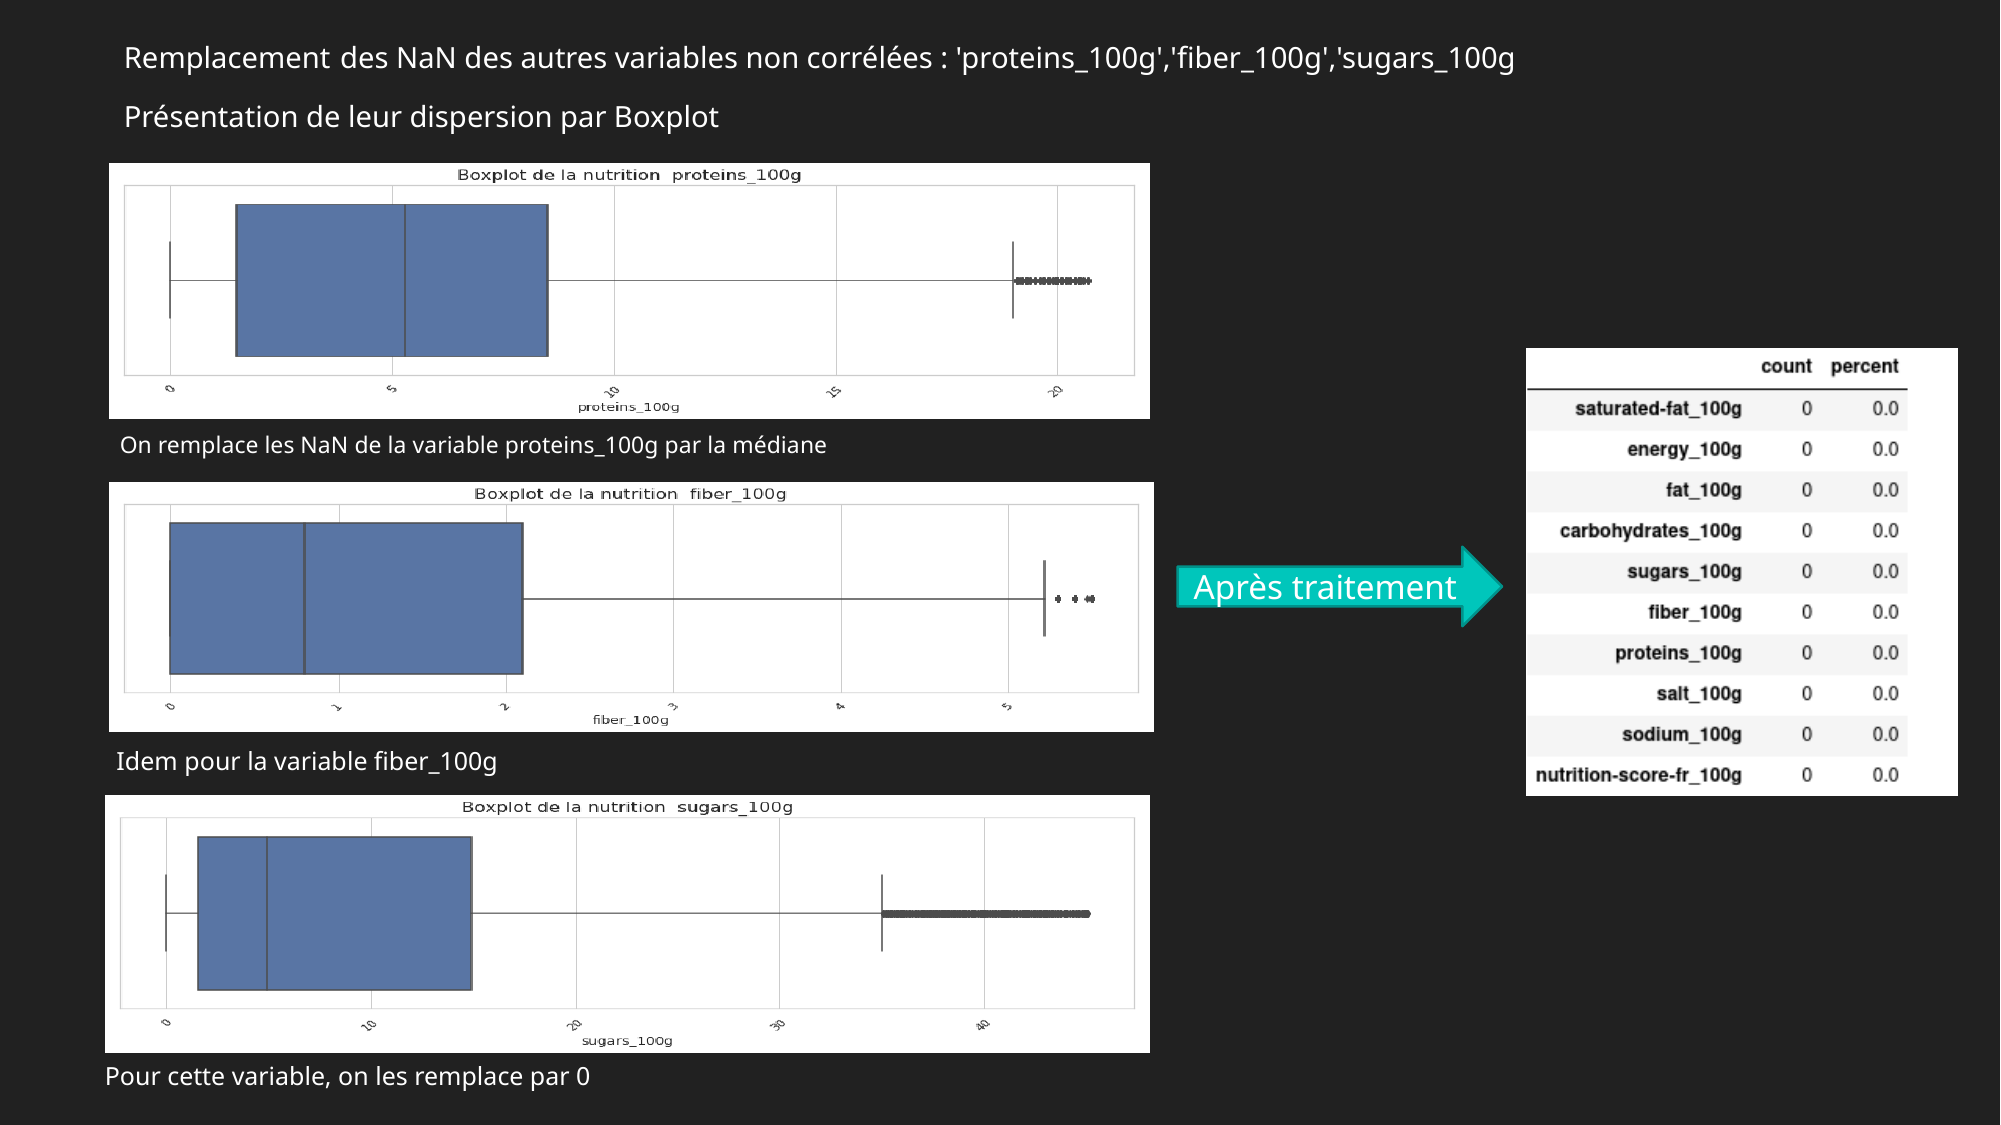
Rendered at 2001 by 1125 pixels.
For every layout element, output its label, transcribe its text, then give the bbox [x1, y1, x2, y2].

text_box Après traitement [1176, 545, 1504, 628]
text_box Remplacement des NaN des autres variables non corrélées : 'proteins_100g','fiber_100g','sugars_100g [109, 23, 1912, 84]
text_box On remplace les NaN de la variable proteins_100g par la médiane [105, 423, 1095, 466]
picture [1525, 348, 1958, 796]
text_box Idem pour la variable fiber_100g [101, 738, 683, 784]
text_box Pour cette variable, on les remplace par 0 [89, 1053, 913, 1099]
picture [104, 795, 1150, 1053]
text_box Présentation de leur dispersion par Boxplot [109, 90, 1150, 141]
picture [108, 162, 1150, 419]
picture [108, 482, 1154, 732]
